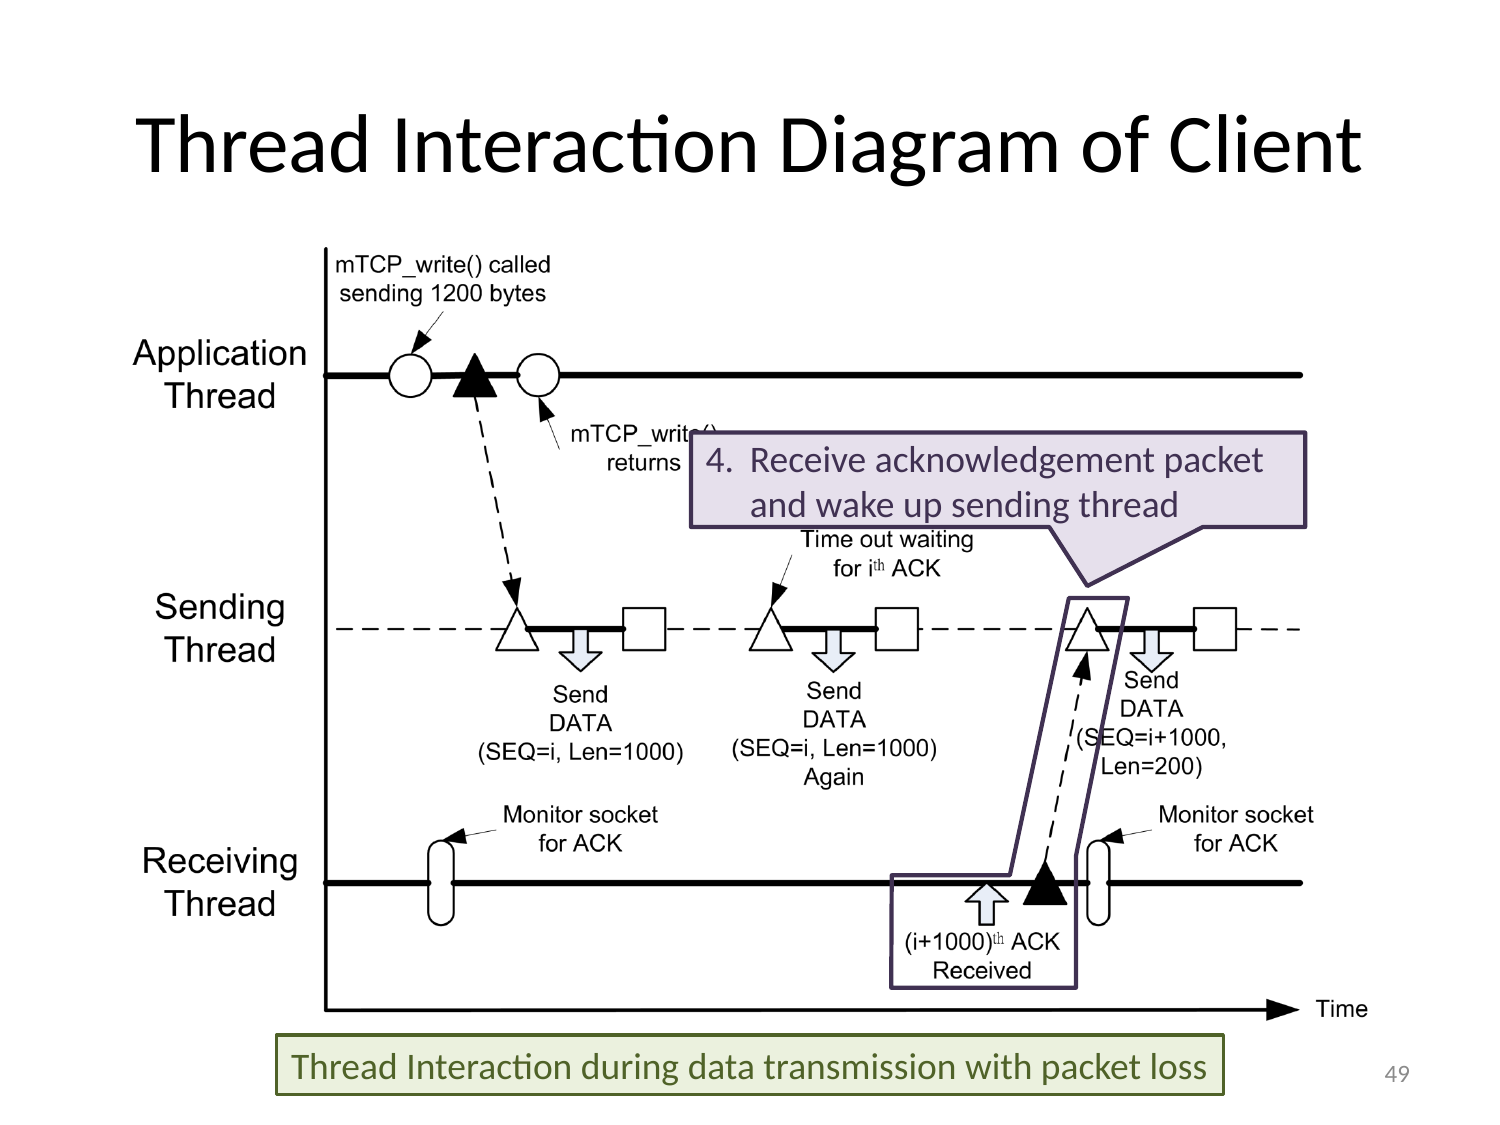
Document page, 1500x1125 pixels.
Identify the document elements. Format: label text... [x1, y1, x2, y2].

slide_number 49 [1074, 1042, 1425, 1103]
title Thread Interaction Diagram of Client [75, 45, 1425, 233]
picture [132, 246, 1368, 1024]
text_box Thread Interaction during data transmission with packet loss [276, 1034, 1224, 1095]
